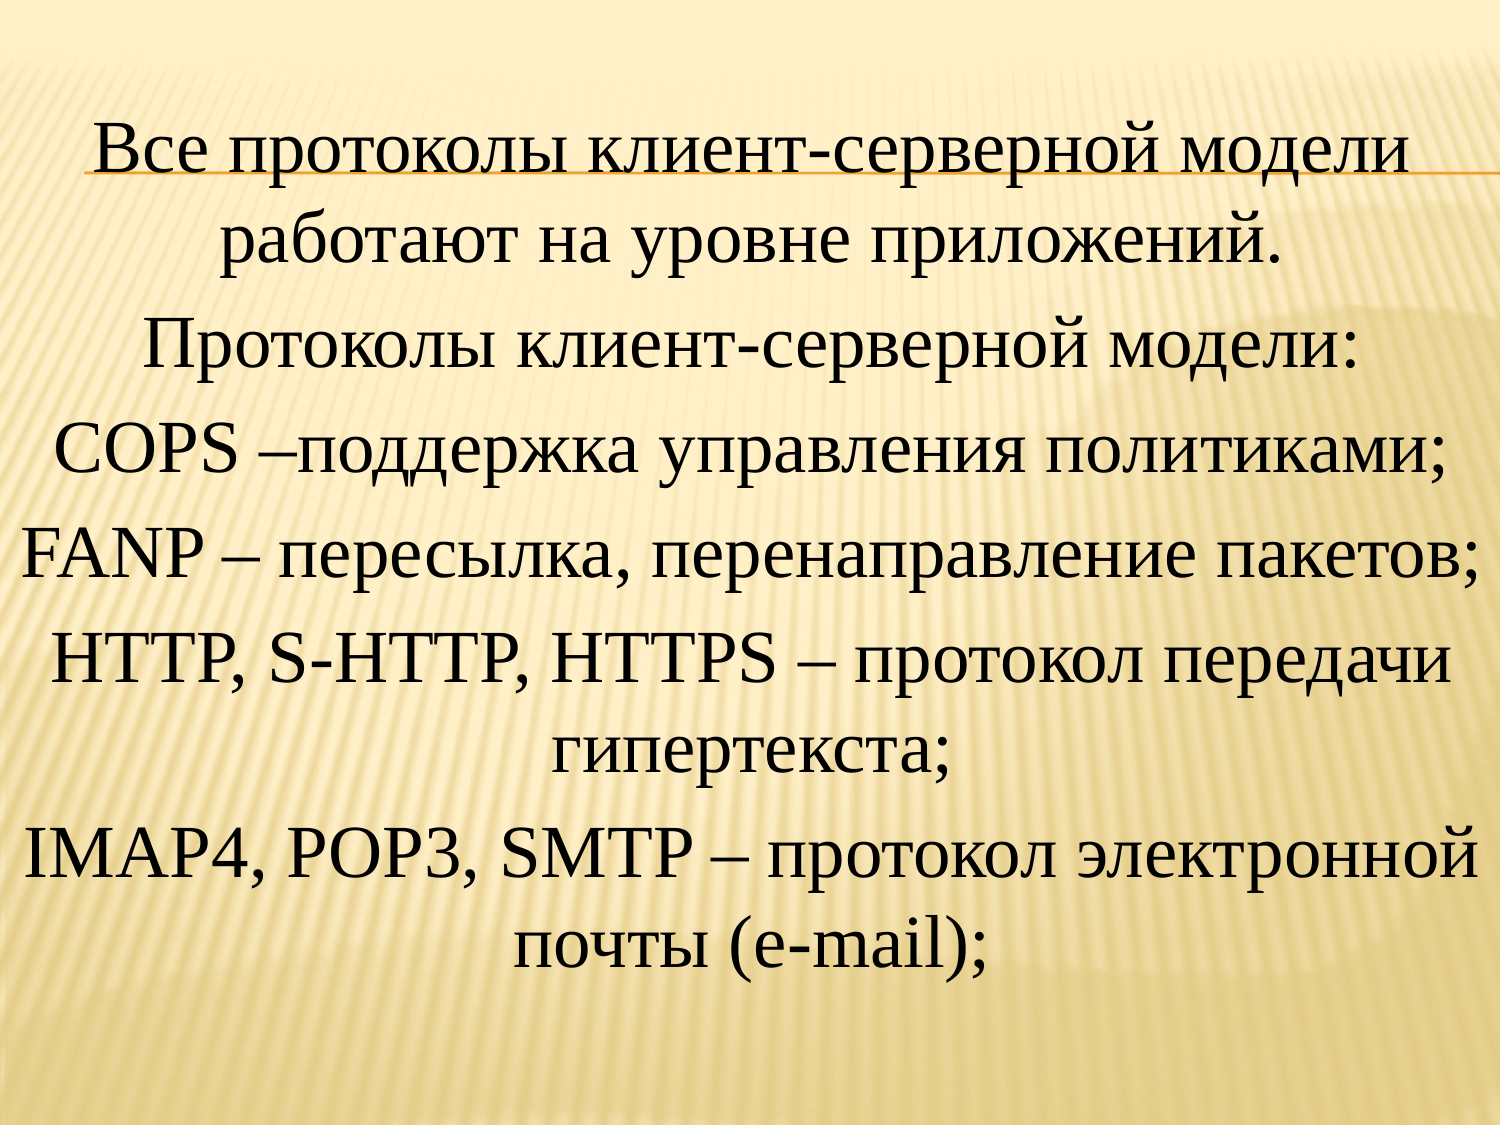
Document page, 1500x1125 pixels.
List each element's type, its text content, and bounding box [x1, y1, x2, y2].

list Все протоколы клиент-серверной модели работают на уровне приложений. Протоколы клиент-серверной модели: COPS –поддержка управления политиками; FANP – пересылка, перенаправление пакетов; HTTP, S-HTTP, HTTPS – протокол передачи гипертекста; IMAP4, POP3, SMTP – протокол электронной почты (e-mail); [2, 90, 1500, 1102]
